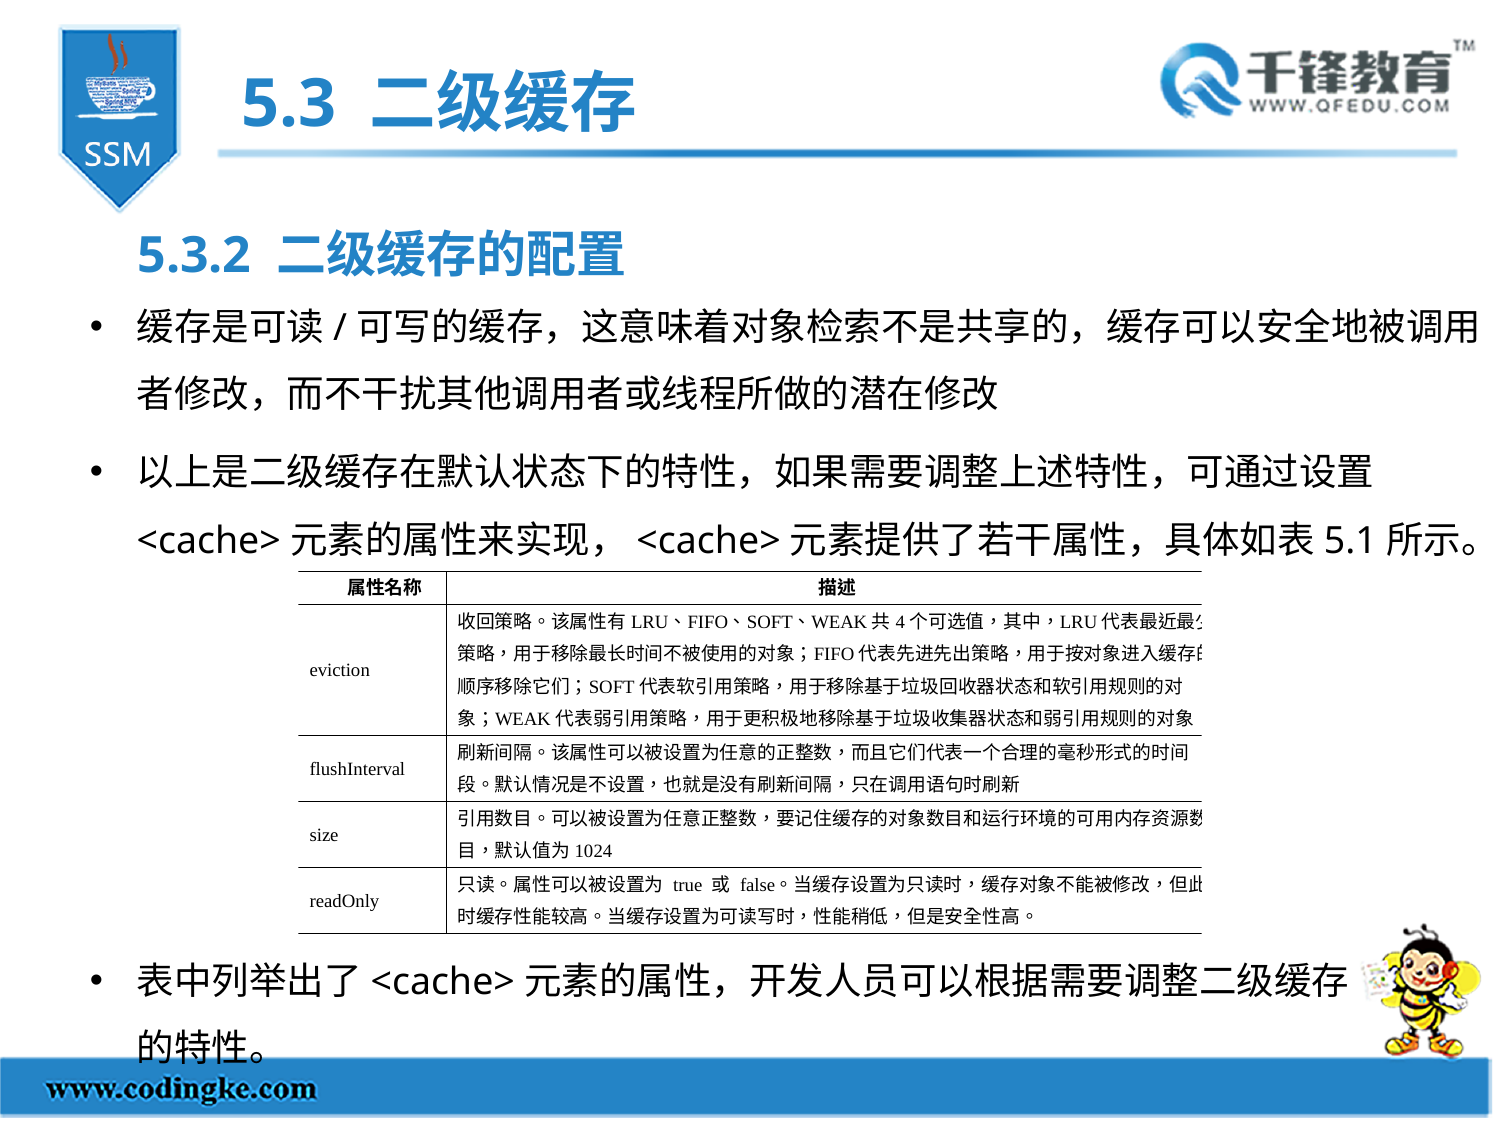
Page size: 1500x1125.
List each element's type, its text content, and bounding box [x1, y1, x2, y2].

text_box 5.3.2 二级缓存的配置 [122, 215, 879, 273]
picture [0, 569, 1500, 1125]
picture [0, 0, 1500, 273]
text_box 5.3 二级缓存 [226, 53, 1038, 146]
text_box 表中列举出了<cache>元素的属性，开发人员可以根据需要调整二级缓存的特性。 [0, 927, 1401, 1077]
text_box 缓存是可读/可写的缓存，这意味着对象检索不是共享的，缓存可以安全地被调用者修改，而不干扰其他调用者或线程所做的潜在修改 以上是二级缓存在默认状态下的特性，如果需要调整上述特性，可通过设置<cache>元素的属性来实现，<cache>元素提供了若干属性，具体如表5.1所示。 [0, 273, 1500, 569]
